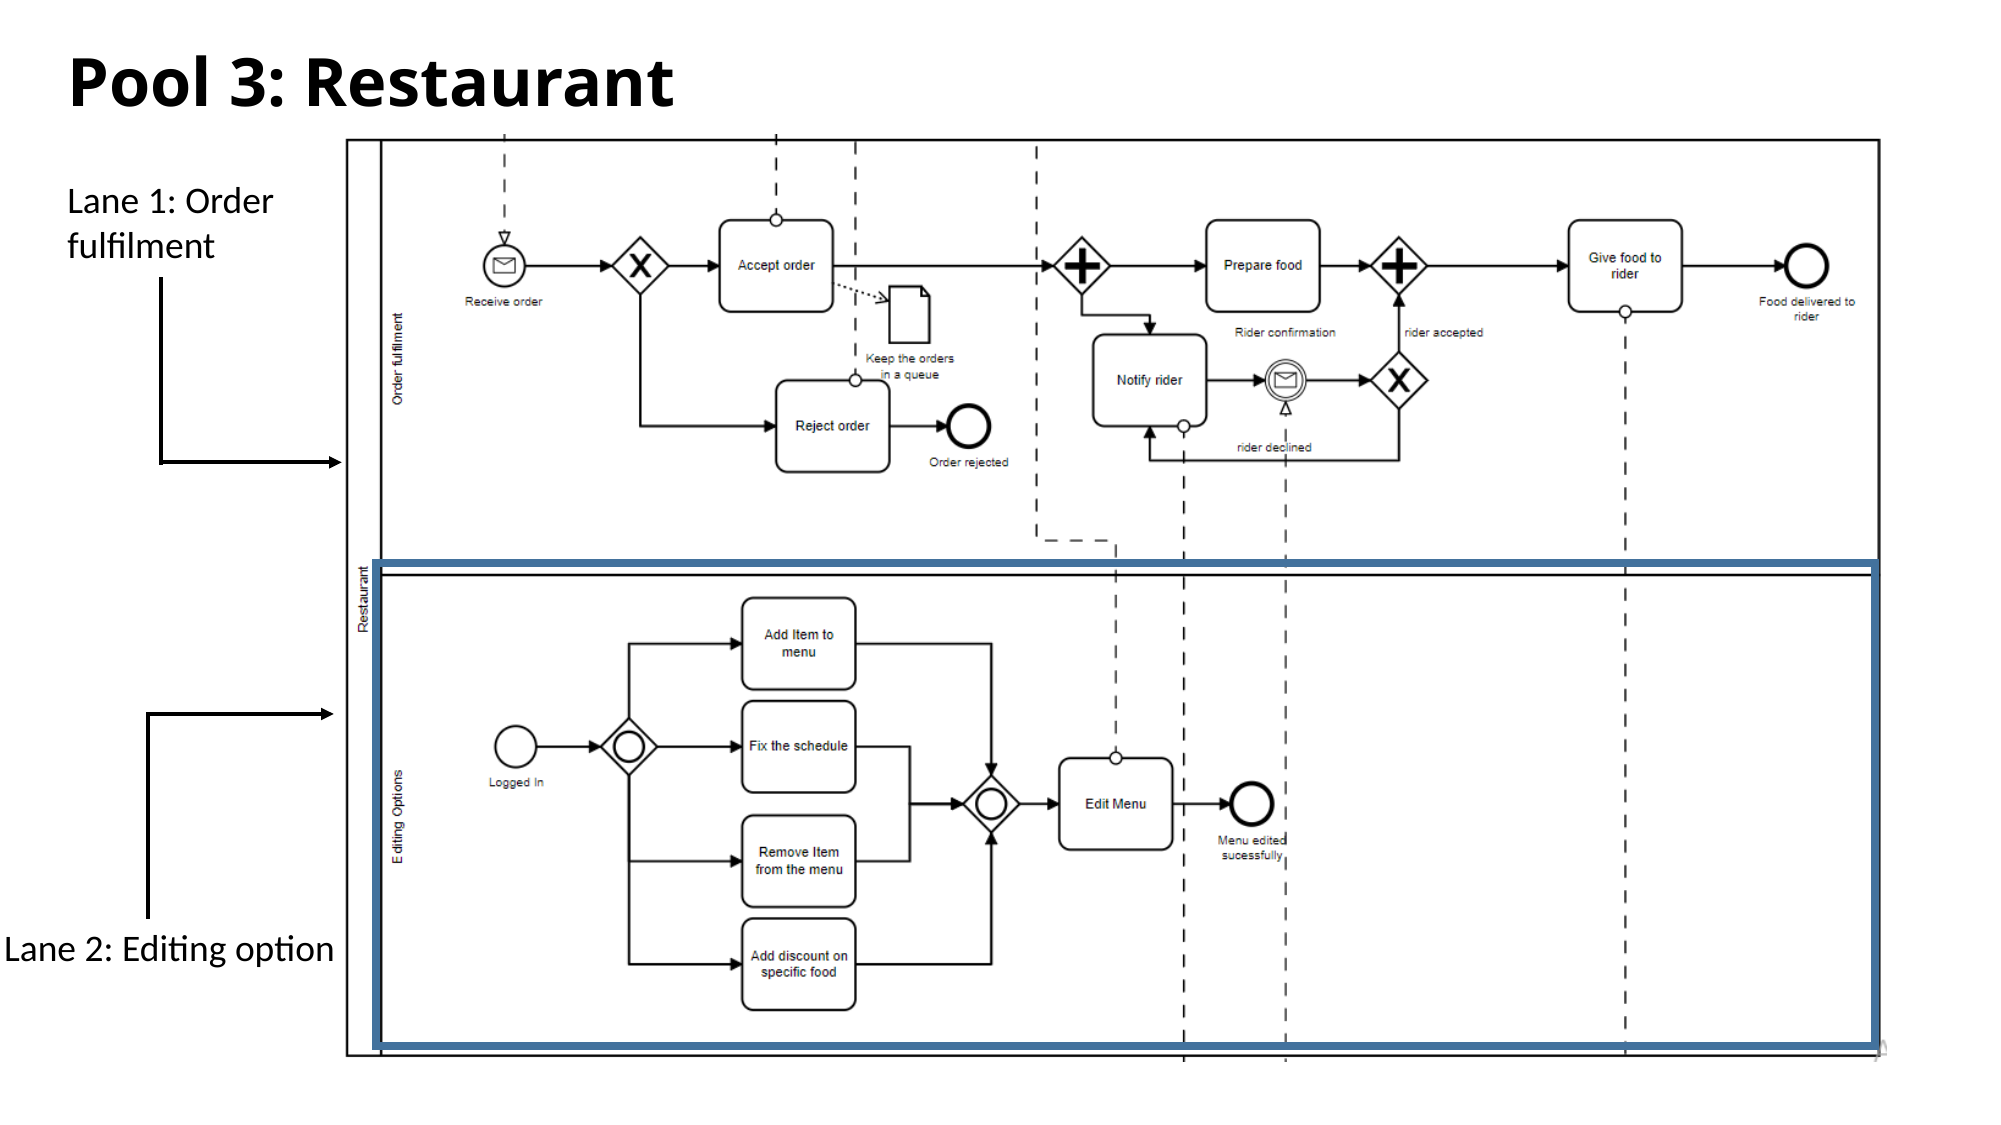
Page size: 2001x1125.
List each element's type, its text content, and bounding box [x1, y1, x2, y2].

text_box Lane 1: Order fulfilment [52, 168, 341, 274]
picture [341, 134, 1887, 1062]
title Pool 3: Restaurant [52, 35, 1778, 135]
text_box Lane 2: Editing option [0, 916, 341, 976]
